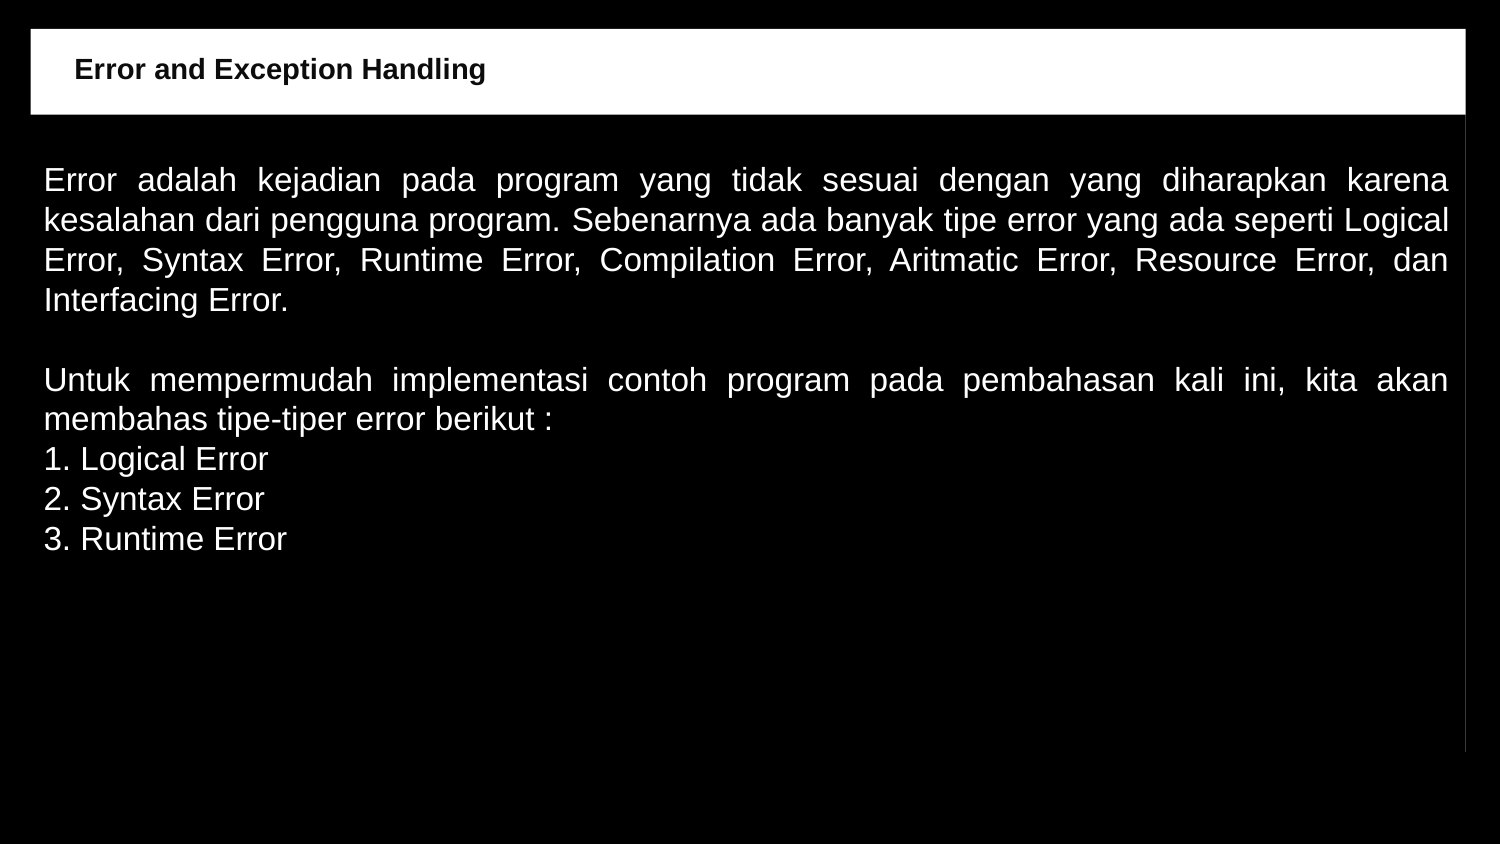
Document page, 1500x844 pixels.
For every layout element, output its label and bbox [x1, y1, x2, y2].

text_box [28, 44, 1466, 756]
